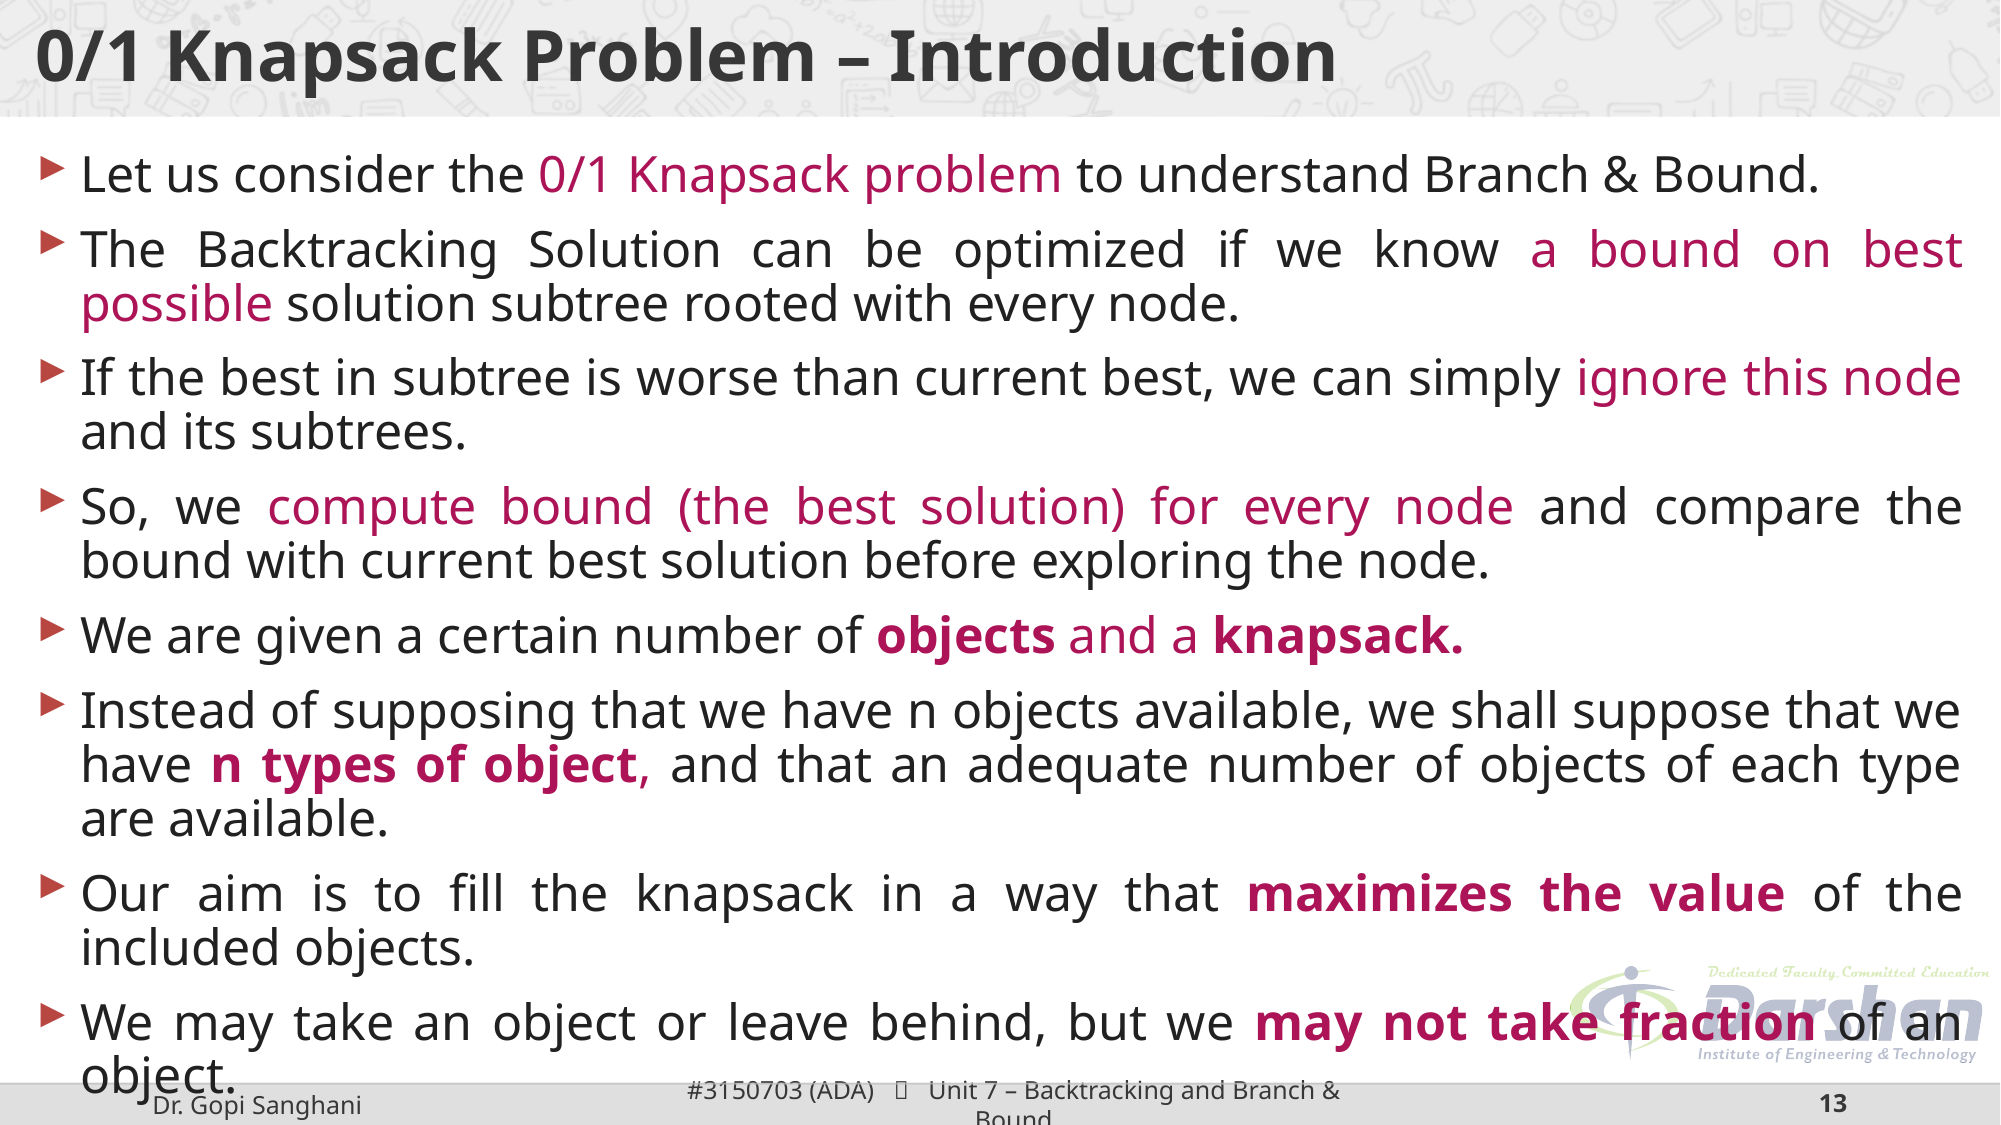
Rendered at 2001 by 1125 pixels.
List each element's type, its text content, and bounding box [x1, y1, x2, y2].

list Let us consider the 0/1 Knapsack problem to understand Branch & Bound. The Backtracking Solution can be optimized if we know a bound on best possible solution subtree rooted with every node. If the best in subtree is worse than current best, we can simply ignore this node and its subtrees. So, we compute bound (the best solution) for every node and compare the bound with current best solution before exploring the node. We are given a certain number of objects and a knapsack. Instead of supposing that we have n objects available, we shall suppose that we have n types of object, and that an adequate number of objects of each type are available. Our aim is to fill the knapsack in a way that maximizes the value of the included objects. We may take an object or leave behind, but we may not take fraction of an object. [21, 141, 1979, 1059]
table_cell D [1570, 966, 1990, 1063]
title 0/1 Knapsack Problem – Introduction [0, 0, 2000, 117]
